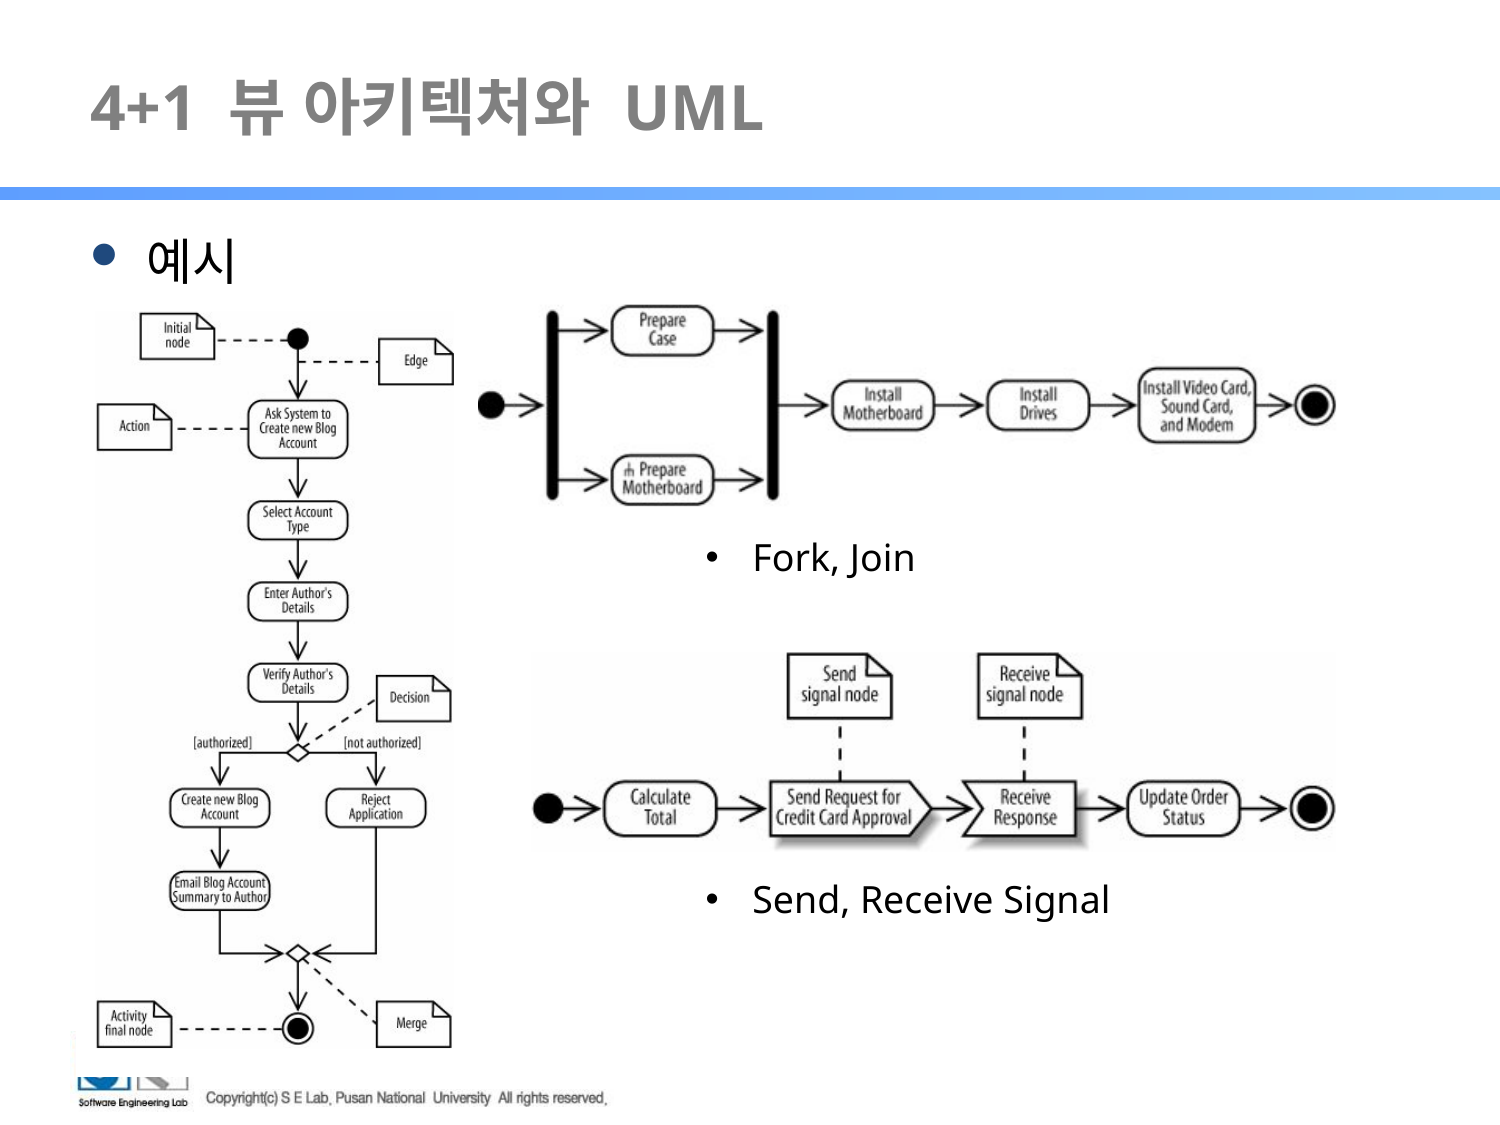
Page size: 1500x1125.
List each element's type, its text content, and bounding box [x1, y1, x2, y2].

text_box Fork, Join [690, 527, 1176, 587]
text_box Send, Receive Signal [690, 875, 1176, 928]
picture [199, 1089, 614, 1107]
picture [70, 301, 1348, 1114]
list 예시 [75, 222, 1425, 1020]
title 4+1 뷰 아키텍처와 UML [75, 35, 1425, 176]
picture [525, 644, 1353, 866]
